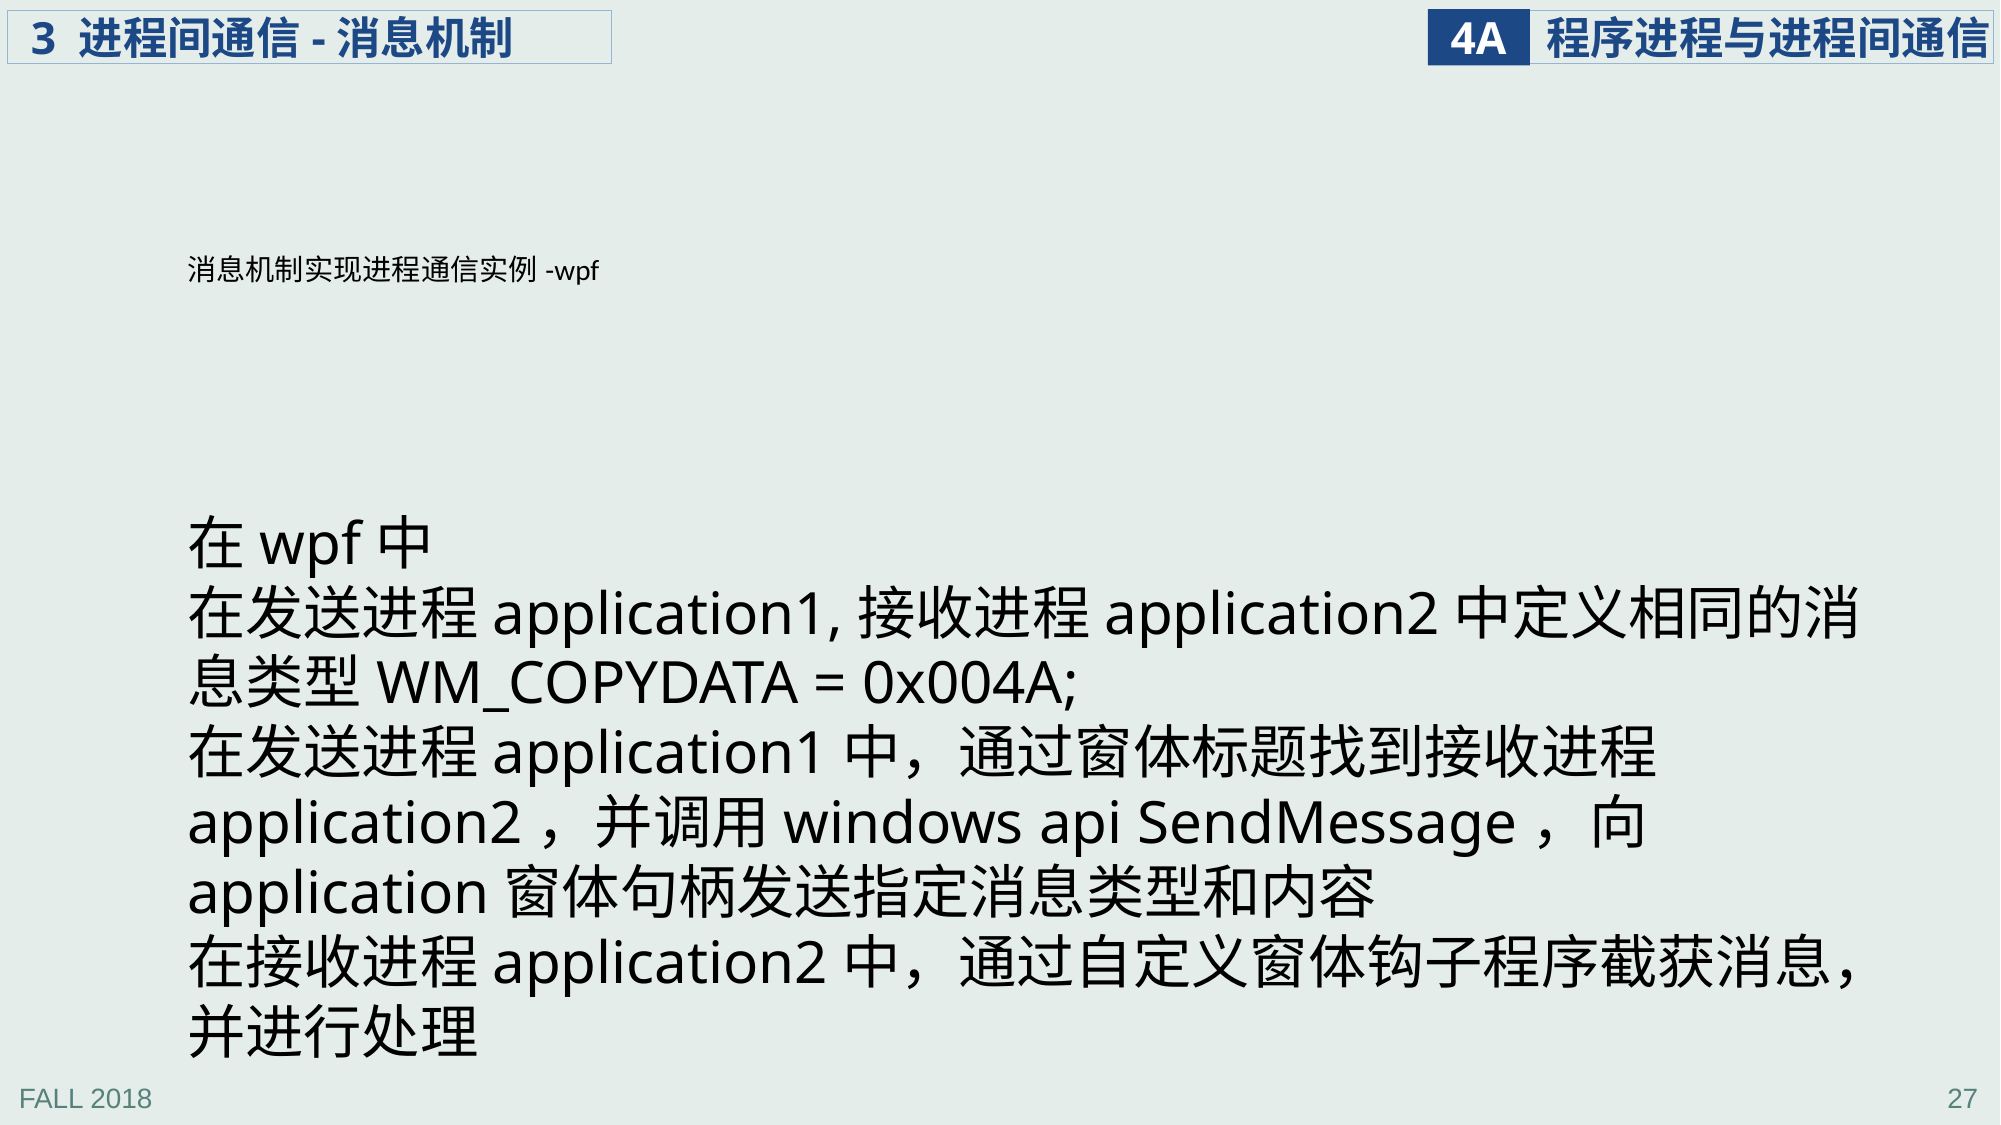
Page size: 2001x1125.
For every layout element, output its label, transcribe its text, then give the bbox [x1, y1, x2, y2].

title 消息机制实现进程通信实例-wpf [176, 160, 1902, 378]
list 在wpf中 在发送进程application1,接收进程application2中定义相同的消息类型WM_COPYDATA = 0x004A; 在发送进程application1中，通过窗体标题找到接收进程application2，并调用windows api SendMessage，向application窗体句柄发送指定消息类型和内容 在接收进程application2中，通过自定义窗体钩子程序截获消息，并进行处理 [176, 428, 1902, 1125]
